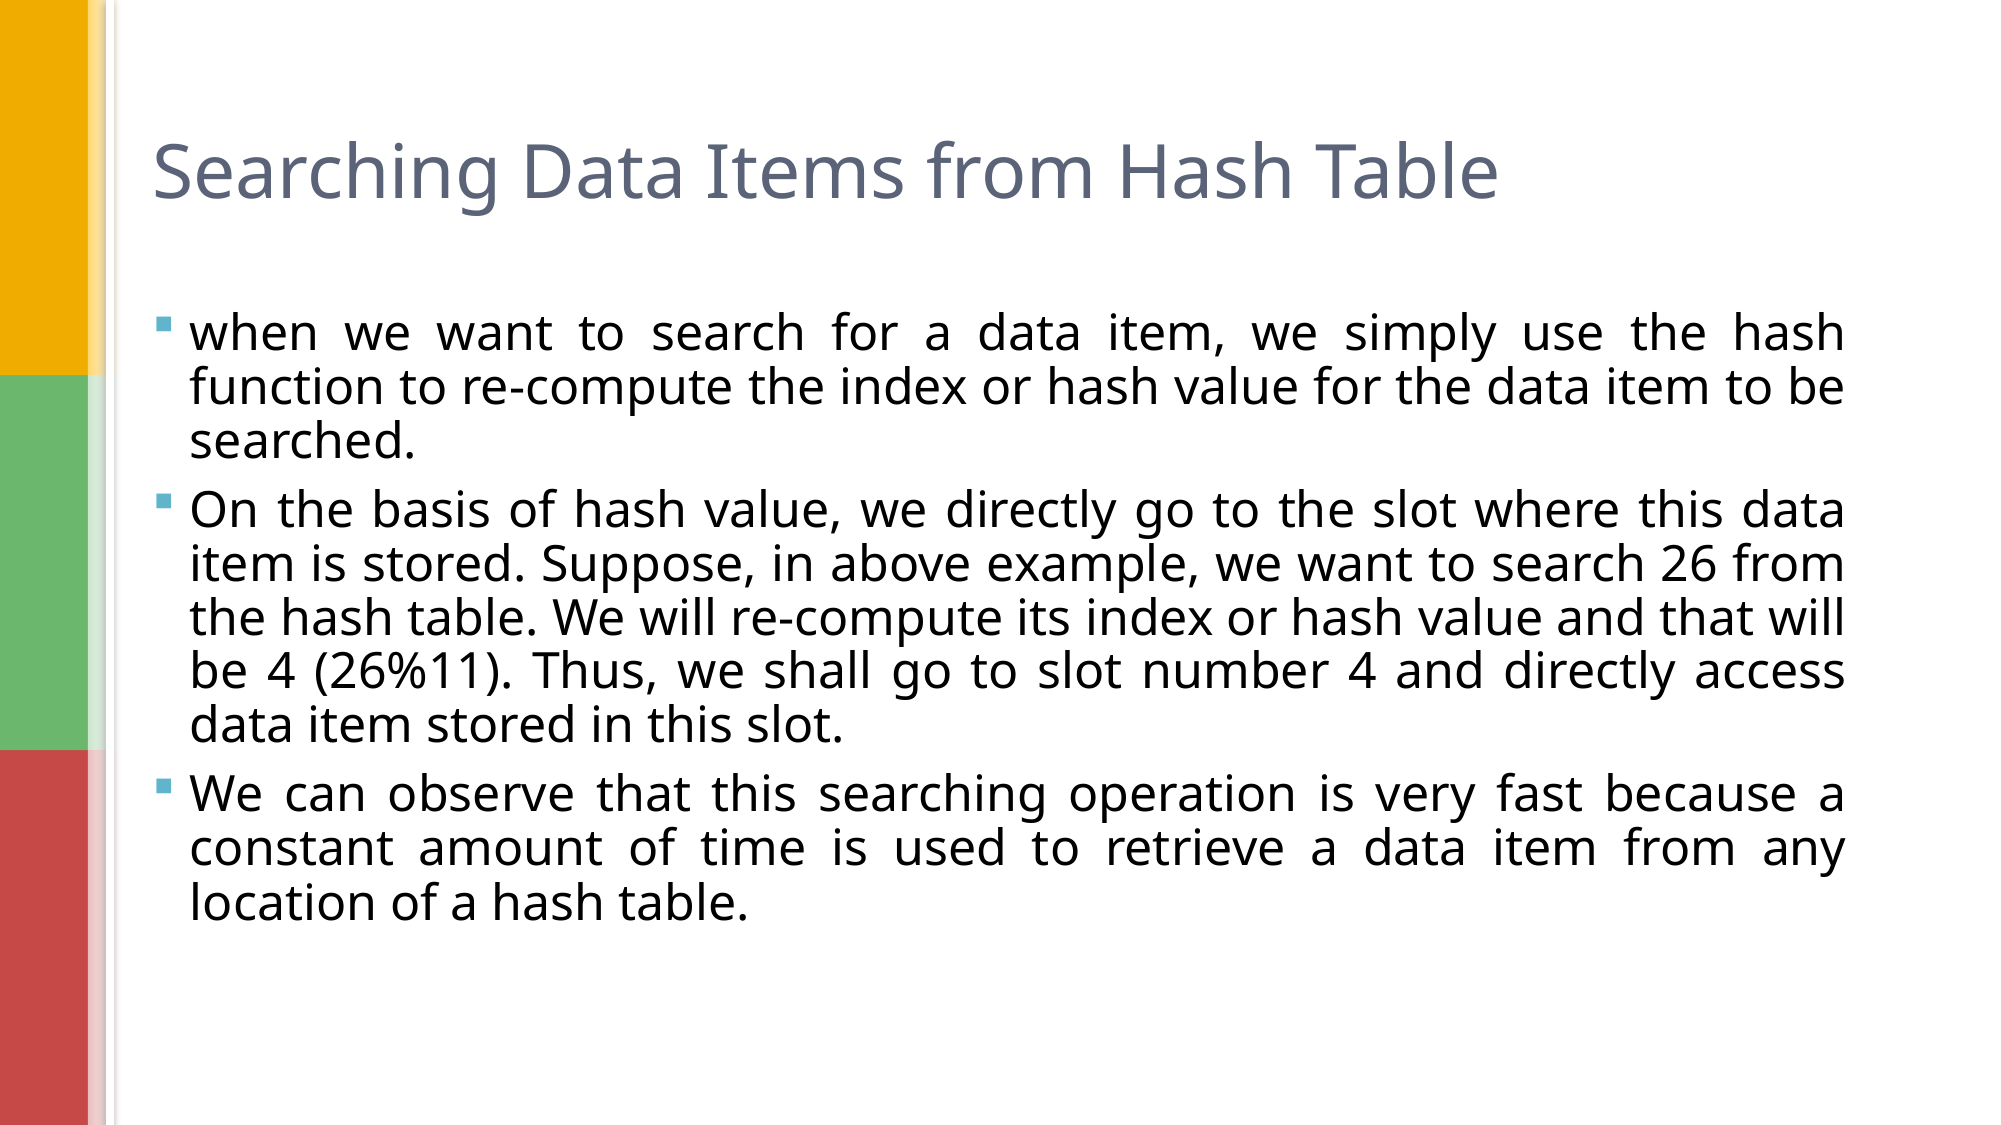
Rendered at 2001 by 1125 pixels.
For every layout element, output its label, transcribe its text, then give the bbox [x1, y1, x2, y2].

list when we want to search for a data item, we simply use the hash function to re-compute the index or hash value for the data item to be searched. On the basis of hash value, we directly go to the slot where this data item is stored. Suppose, in above example, we want to search 26 from the hash table. We will re-compute its index or hash value and that will be 4 (26%11). Thus, we shall go to slot number 4 and directly access data item stored in this slot. We can observe that this searching operation is very fast because a constant amount of time is used to retrieve a data item from any location of a hash table. [137, 299, 1863, 1014]
title Searching Data Items from Hash Table [137, 59, 1863, 278]
